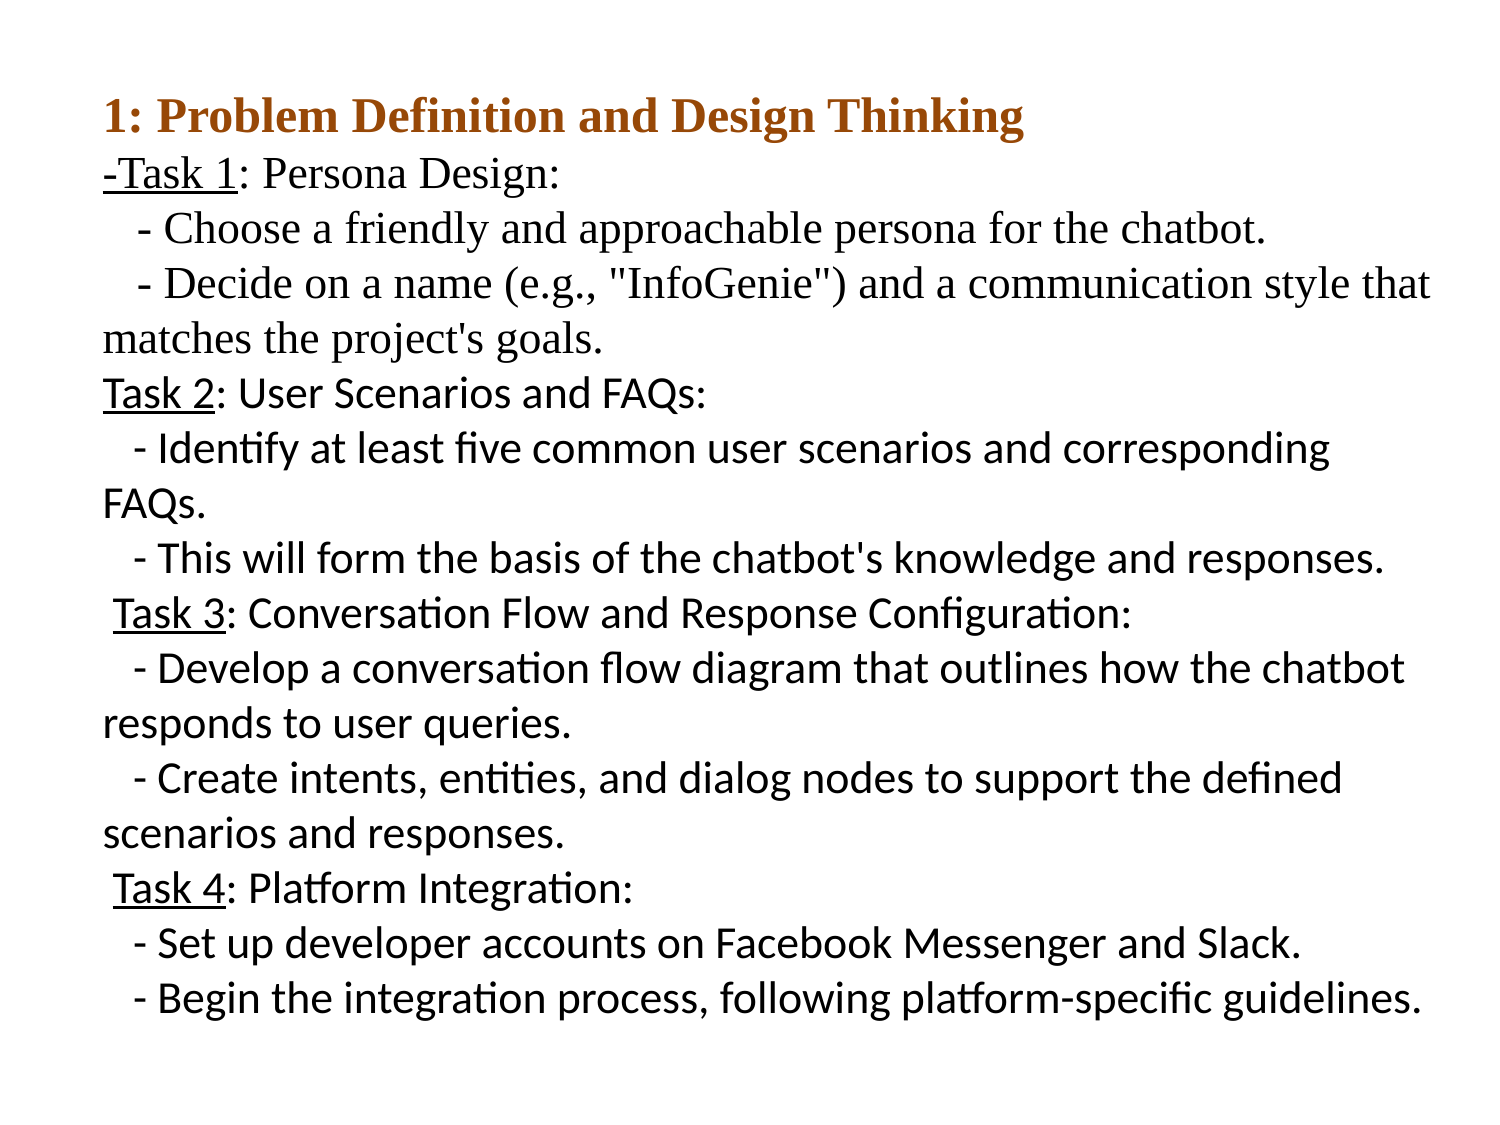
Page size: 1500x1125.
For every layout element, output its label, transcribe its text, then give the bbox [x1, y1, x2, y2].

text_box 1: Problem Definition and Design Thinking -Task 1: Persona Design: - Choose a friendly and approachable persona for the chatbot. - Decide on a name (e.g., "InfoGenie") and a communication style that matches the project's goals. Task 2: User Scenarios and FAQs: - Identify at least five common user scenarios and corresponding FAQs. - This will form the basis of the chatbot's knowledge and responses. Task 3: Conversation Flow and Response Configuration: - Develop a conversation flow diagram that outlines how the chatbot responds to user queries. - Create intents, entities, and dialog nodes to support the defined scenarios and responses. Task 4: Platform Integration: - Set up developer accounts on Facebook Messenger and Slack. - Begin the integration process, following platform-specific guidelines. [87, 75, 1450, 1120]
